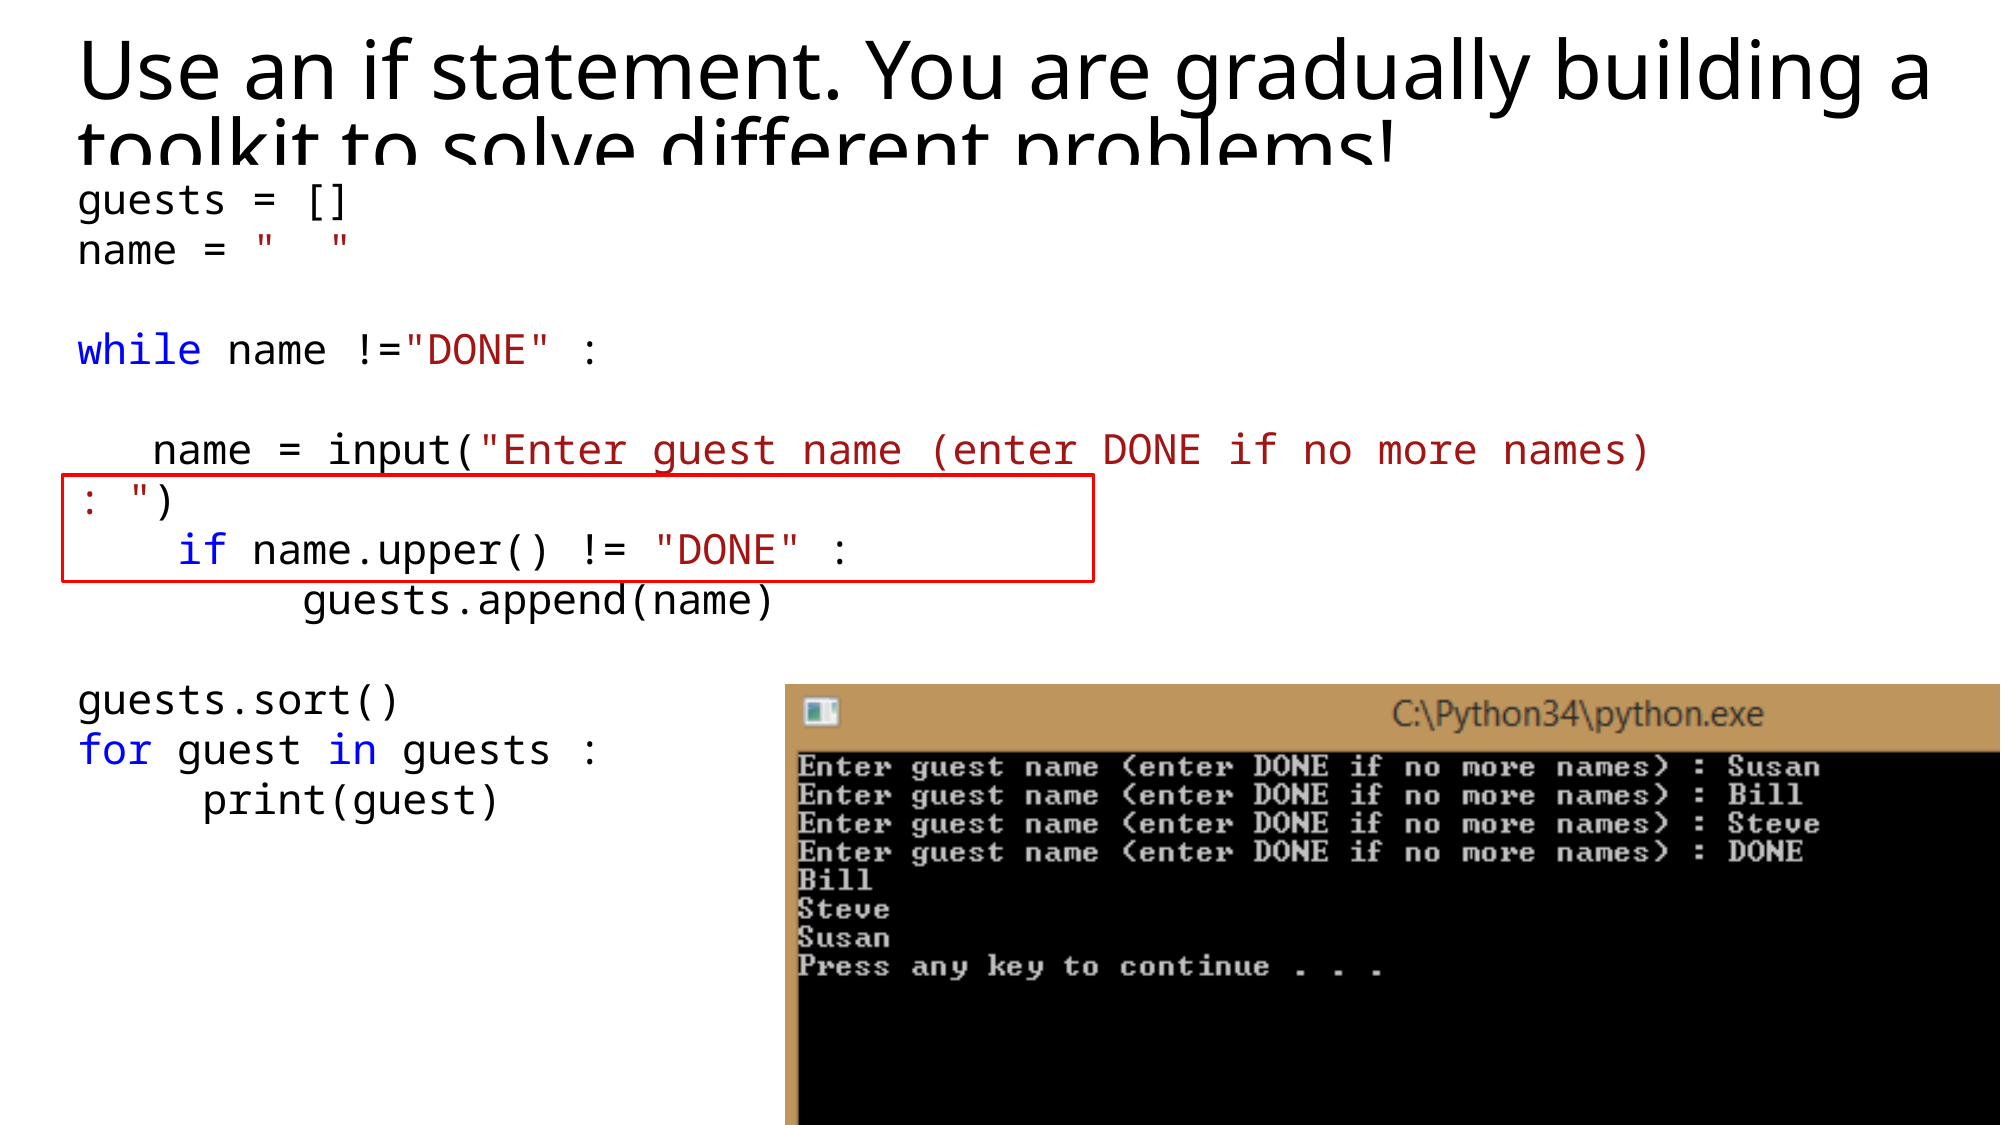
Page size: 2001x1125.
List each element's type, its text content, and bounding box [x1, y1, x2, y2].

list guests = [] name = " " while name !="DONE" : name = input("Enter guest name (enter DONE if no more names) : ") if name.upper() != "DONE" : guests.append(name) guests.sort() for guest in guests : print(guest) [62, 164, 1713, 831]
text_box [60, 473, 1096, 583]
picture [784, 684, 2000, 1125]
title Use an if statement. You are gradually building a toolkit to solve different problems! [62, 29, 1953, 205]
